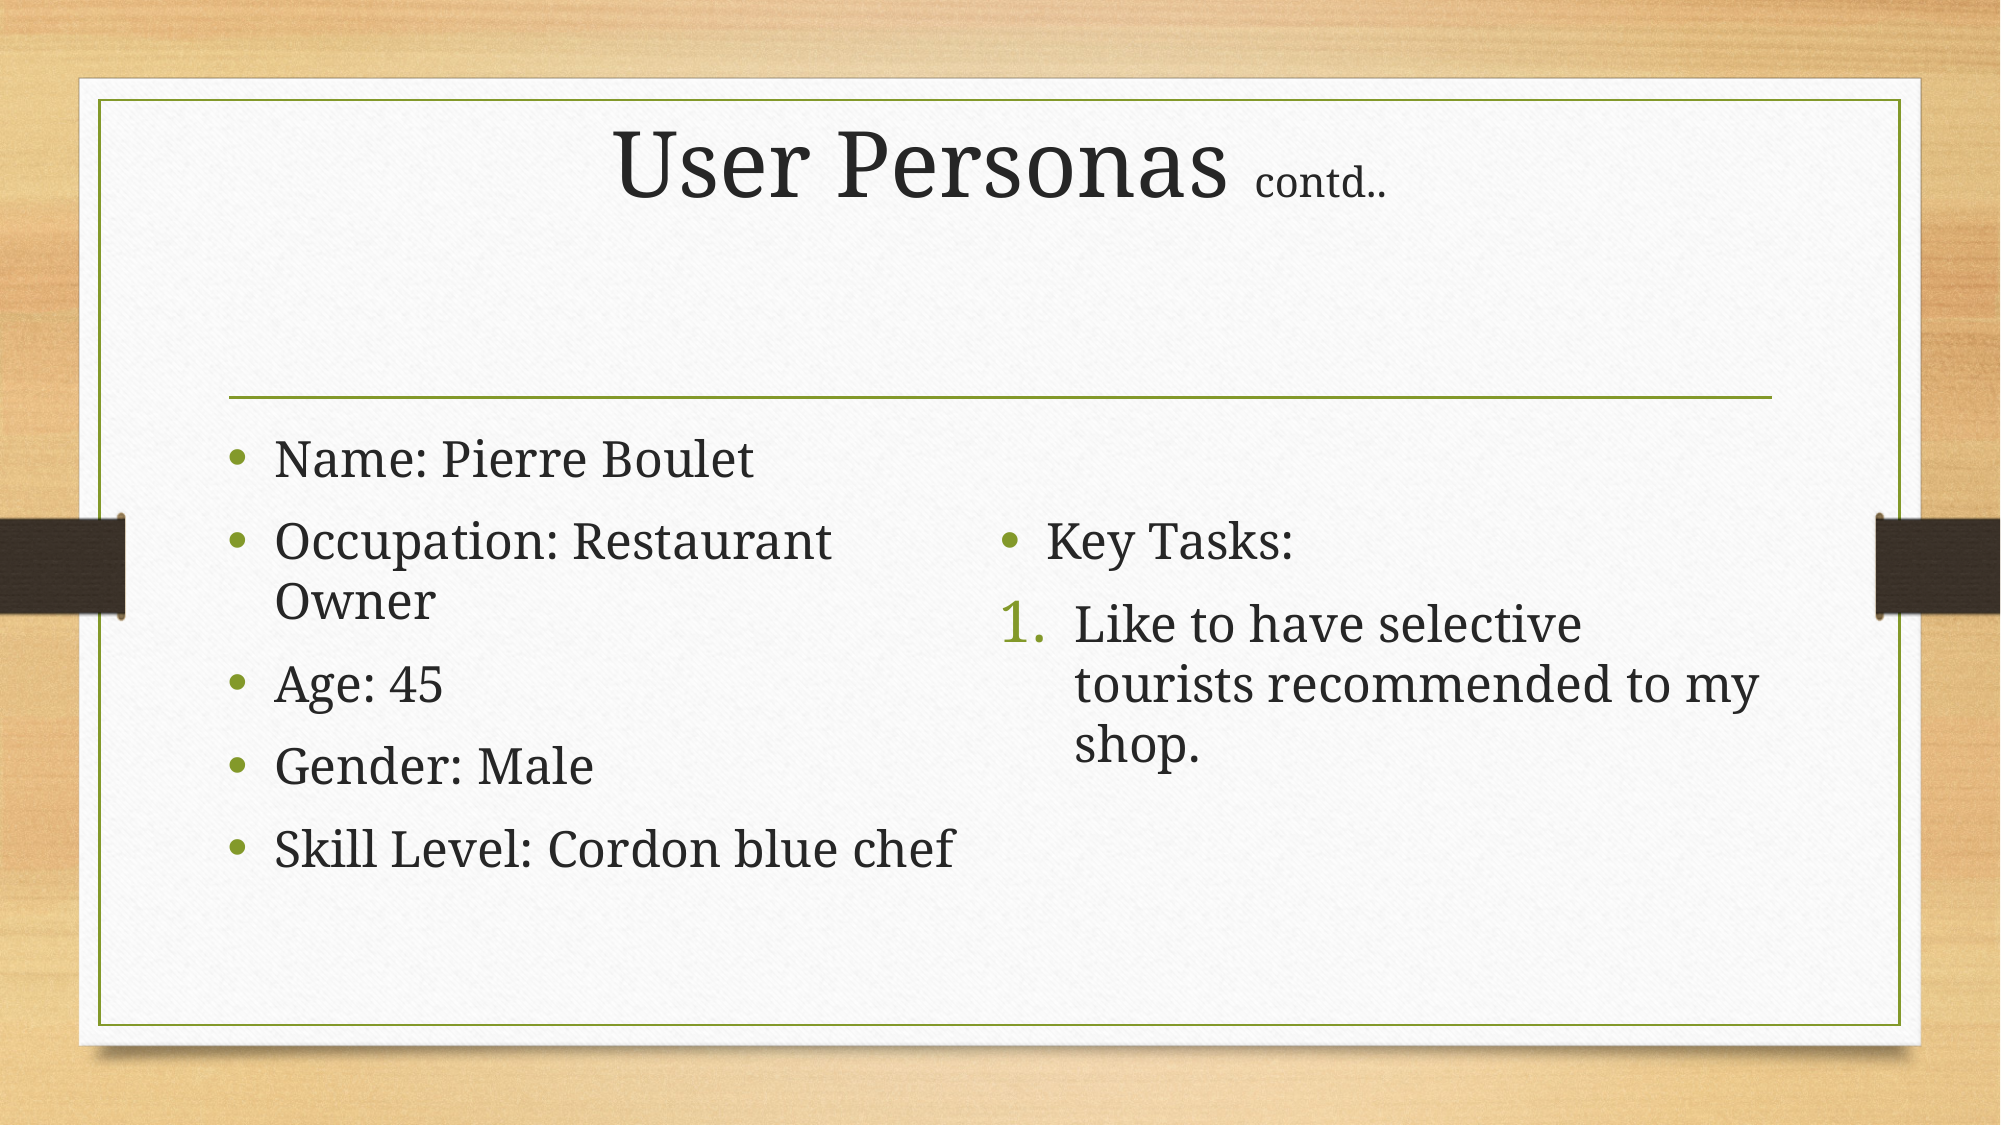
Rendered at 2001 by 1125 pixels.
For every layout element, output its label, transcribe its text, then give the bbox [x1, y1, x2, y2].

title User Personas contd.. [212, 54, 1788, 268]
list Name: Pierre Boulet Occupation: Restaurant Owner Age: 45 Gender: Male Skill Level: Cordon blue chef Key Tasks: Like to have selective tourists recommended to my shop. [212, 419, 1788, 964]
picture [0, 0, 2001, 1125]
